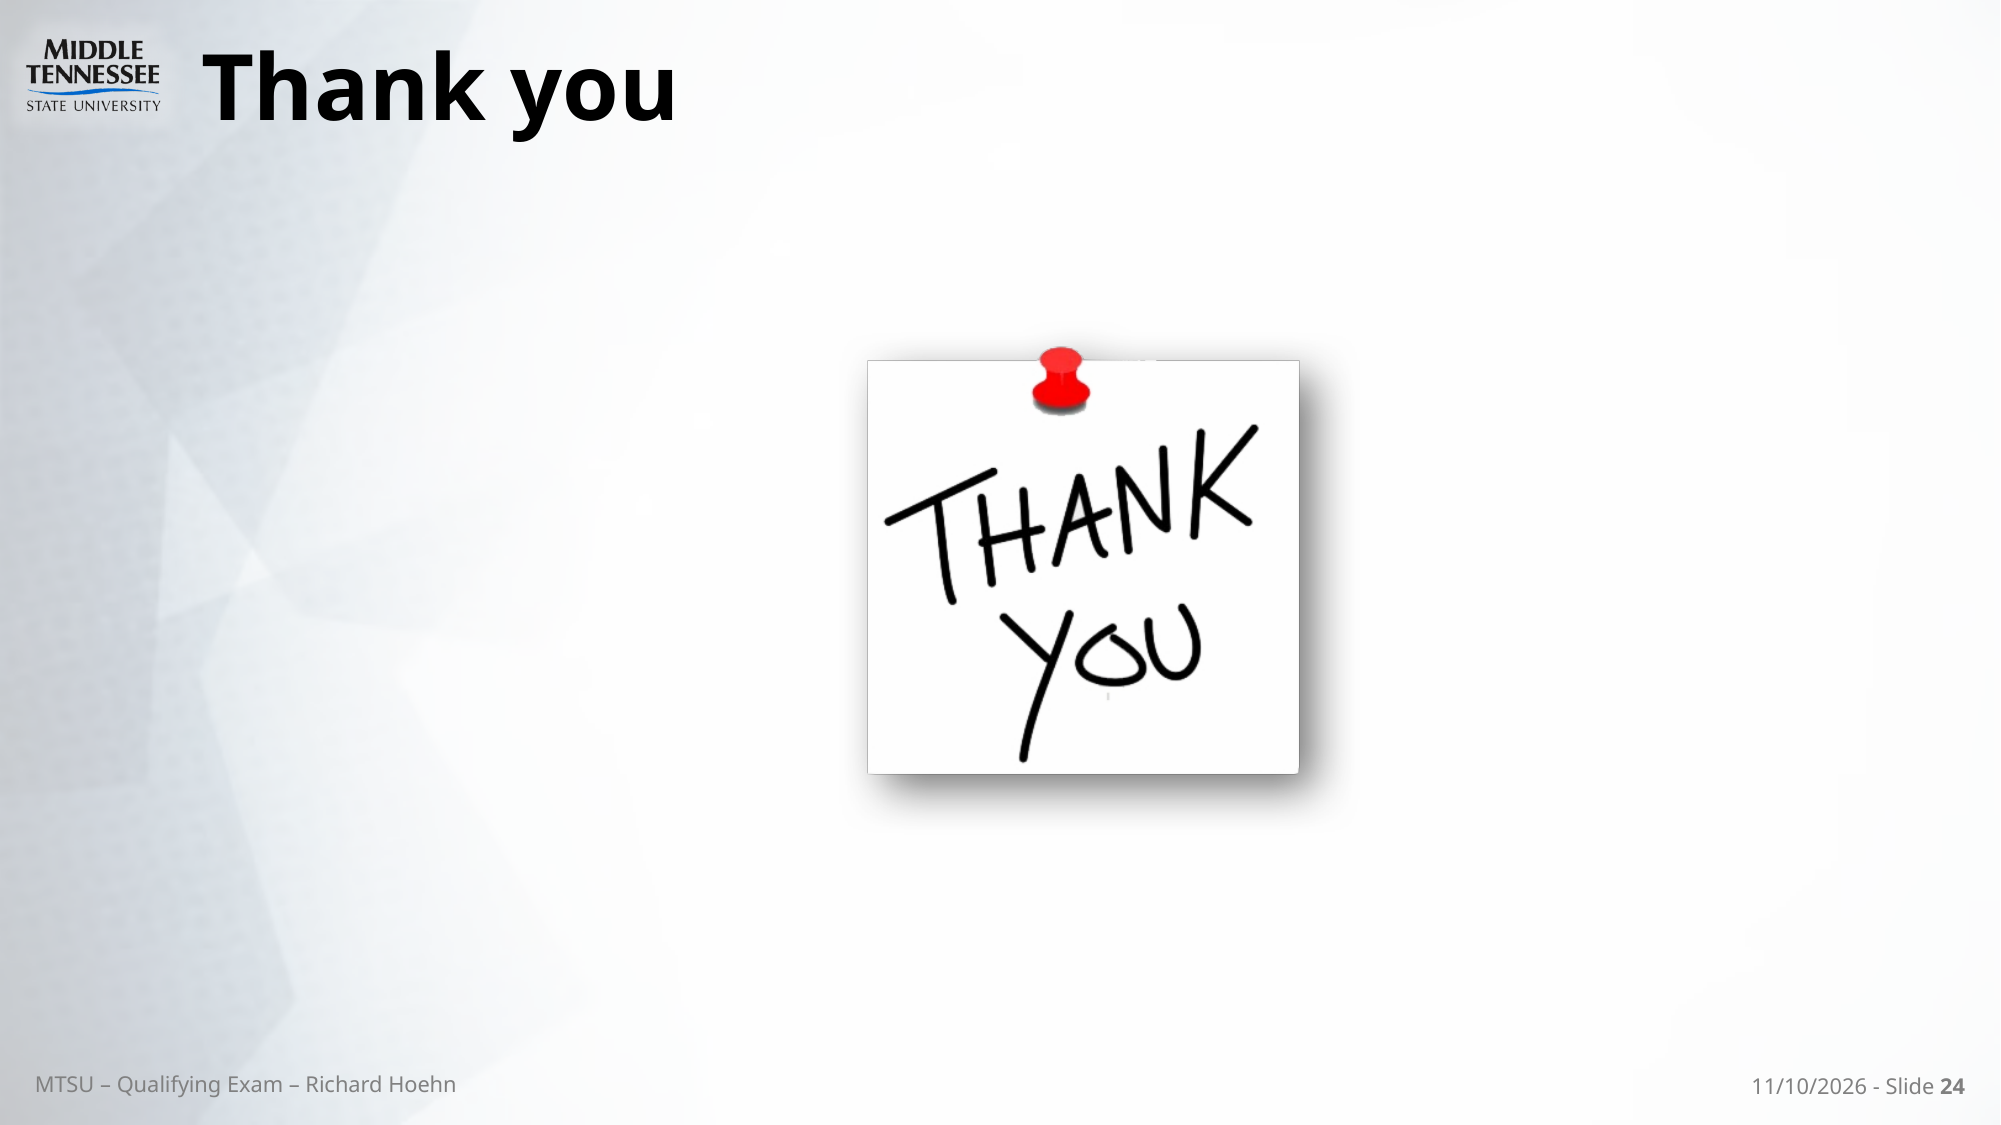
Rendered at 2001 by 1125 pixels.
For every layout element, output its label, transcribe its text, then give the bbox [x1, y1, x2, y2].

picture [858, 342, 1308, 783]
title Thank you [186, 38, 1980, 251]
picture [25, 38, 161, 112]
